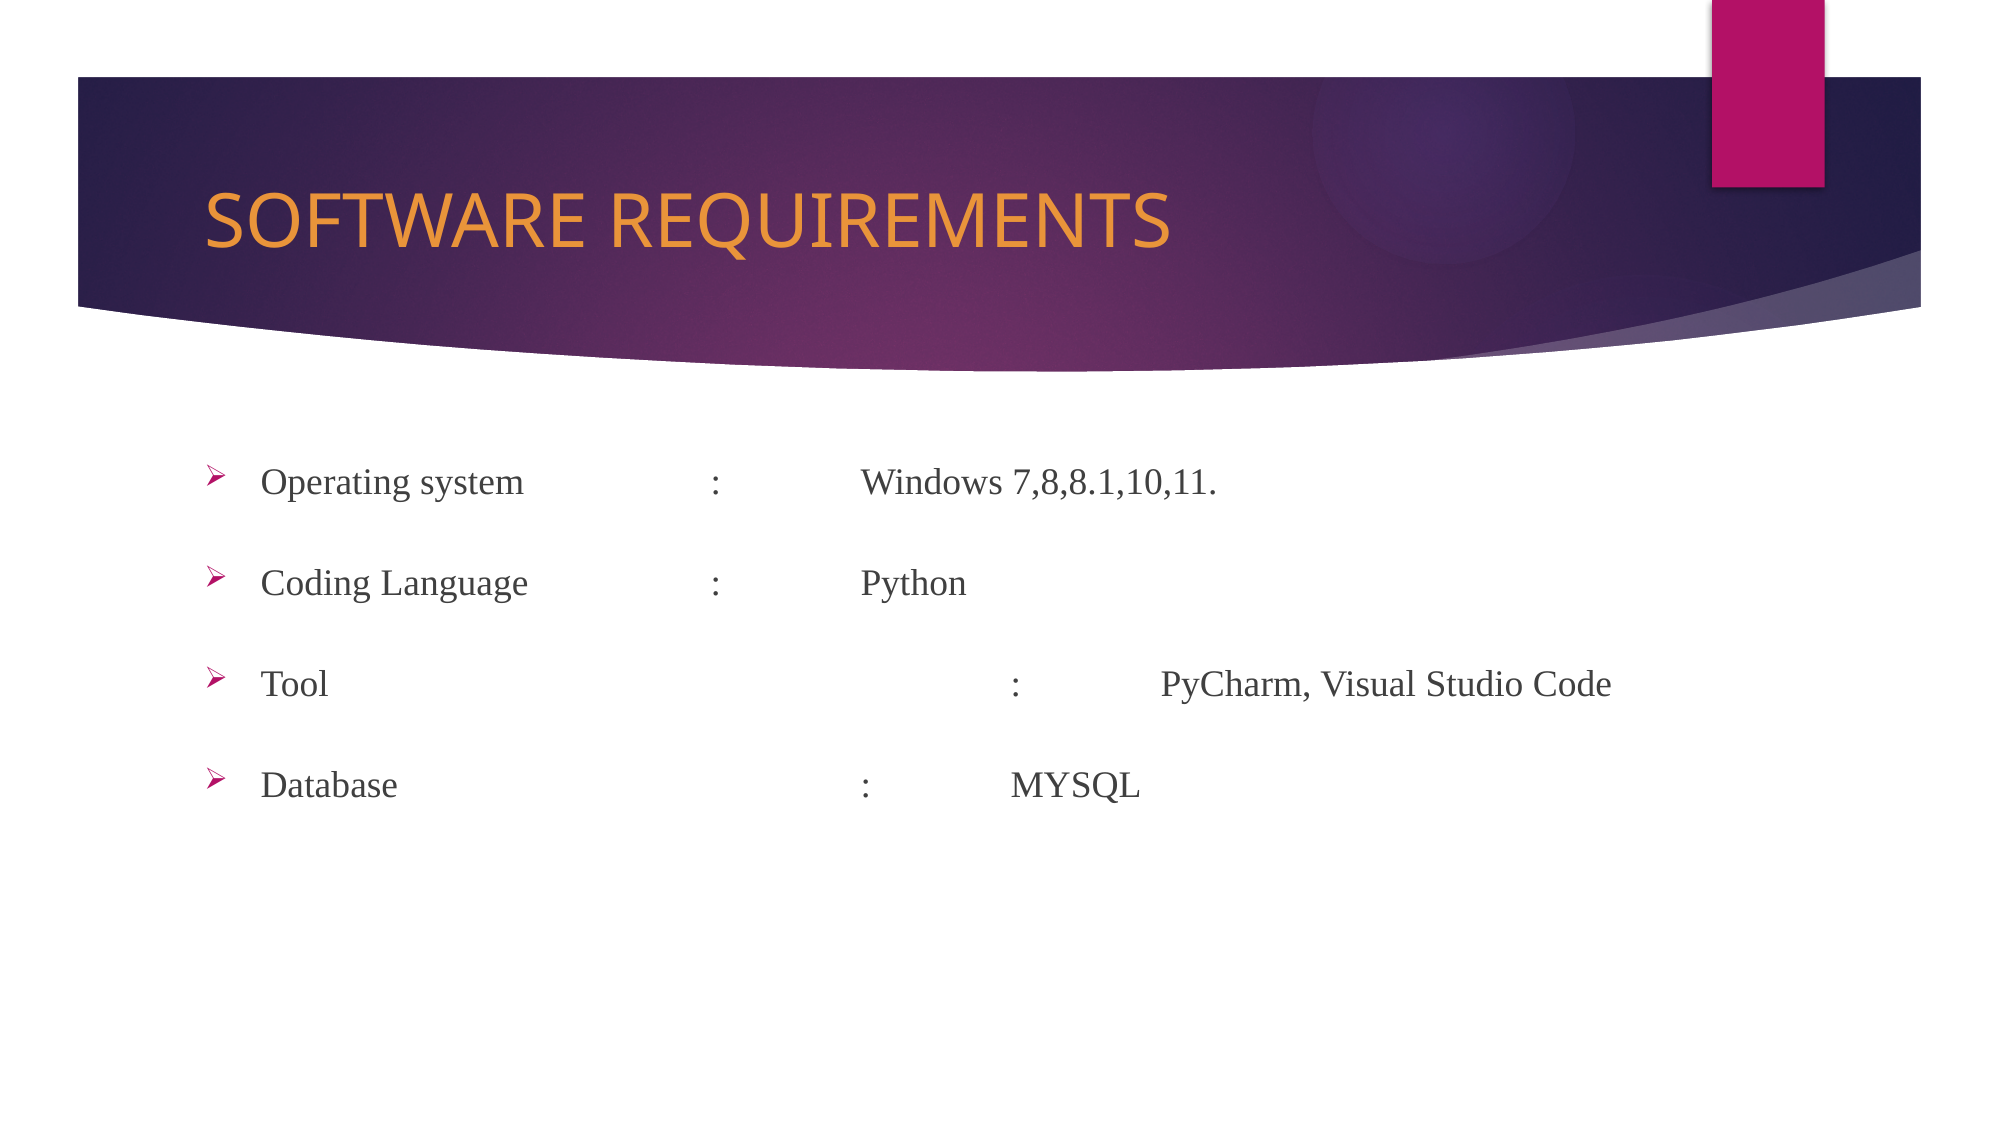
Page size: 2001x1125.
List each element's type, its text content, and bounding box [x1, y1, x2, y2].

list Operating system : Windows 7,8,8.1,10,11. Coding Language : Python Tool : PyCharm, Visual Studio Code Database : MYSQL [189, 427, 1722, 988]
title SOFTWARE REQUIREMENTS [189, 159, 1627, 276]
